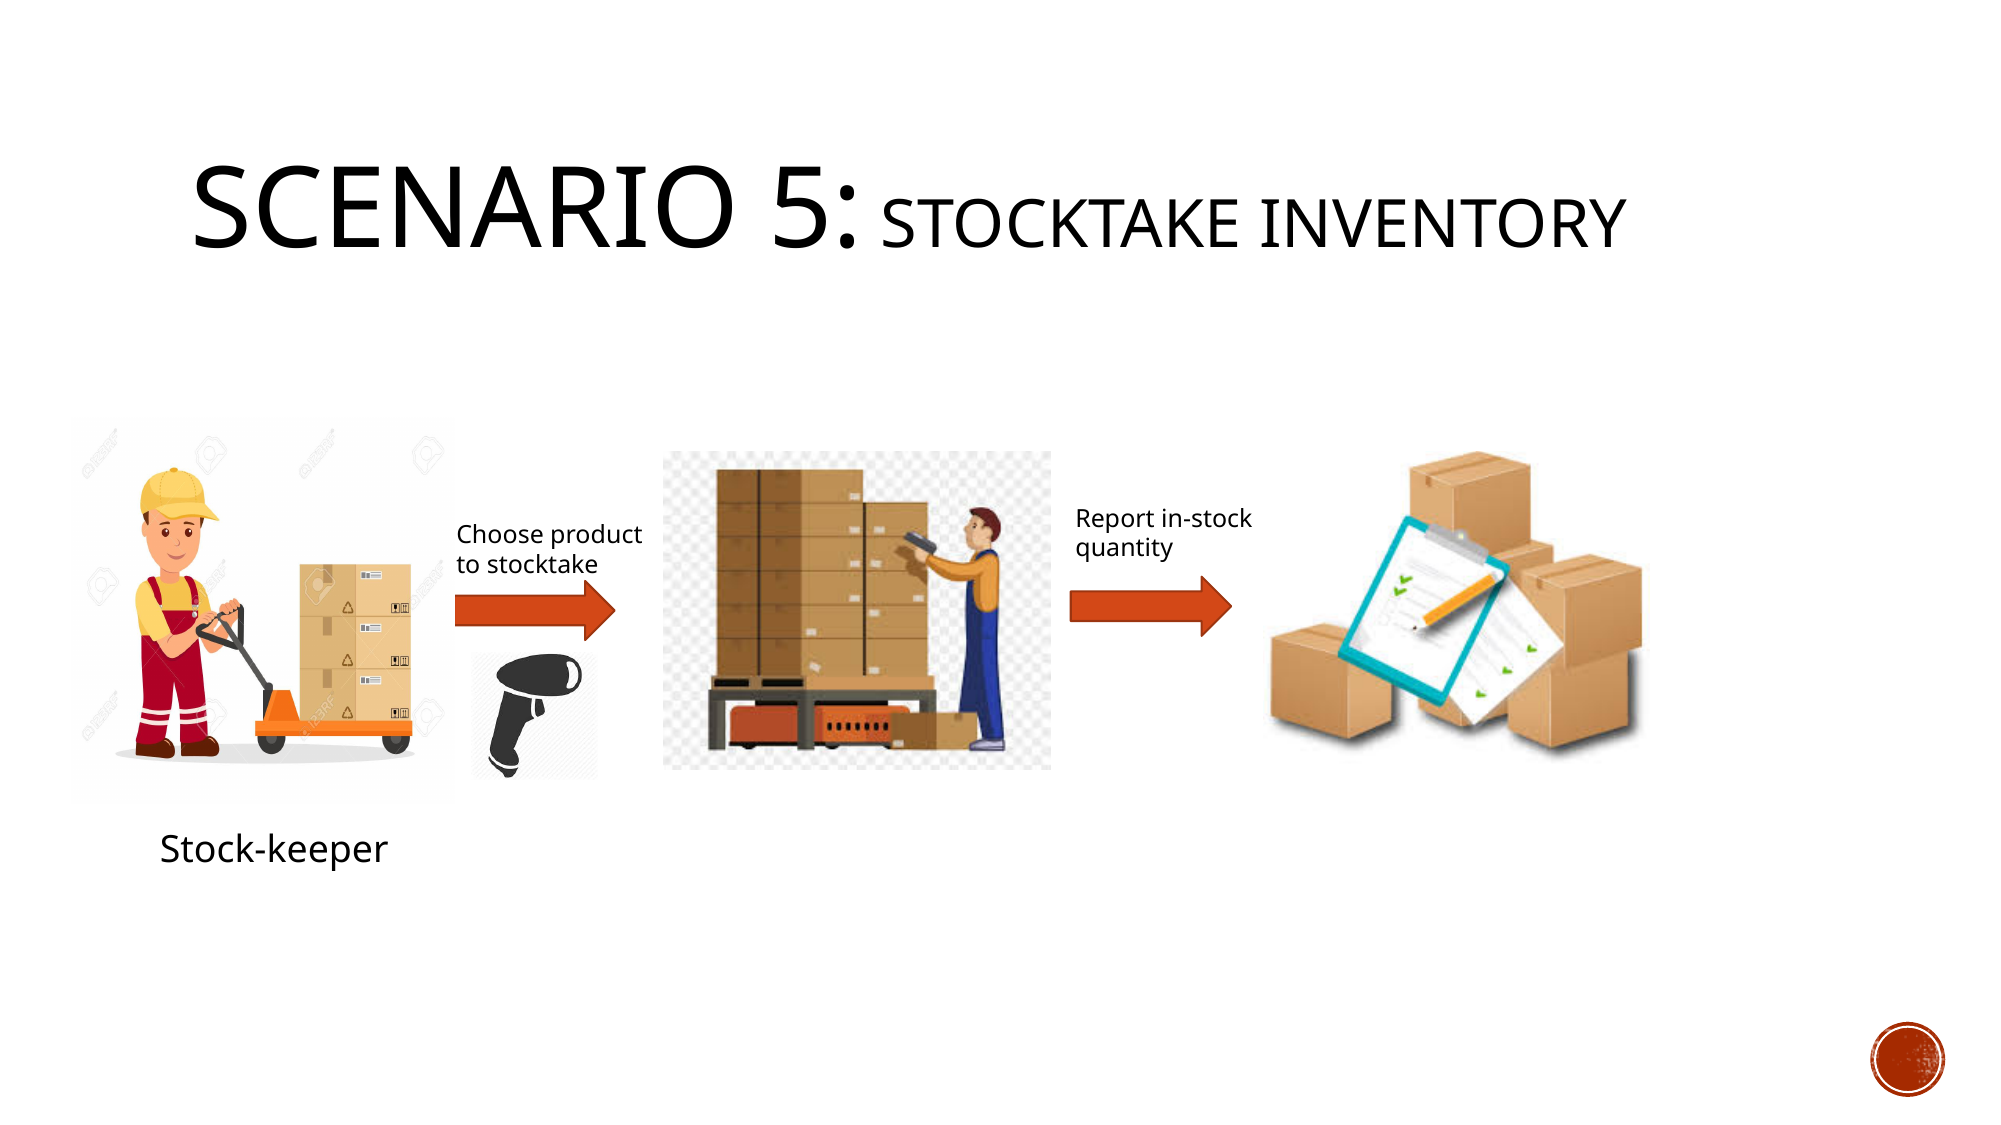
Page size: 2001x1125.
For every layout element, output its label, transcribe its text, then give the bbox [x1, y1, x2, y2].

text_box Report in-stock quantity [1060, 494, 1262, 570]
picture [1263, 451, 1650, 770]
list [666, 455, 1049, 767]
text_box Choose product to stocktake [455, 511, 658, 586]
picture [471, 652, 598, 780]
text_box Stock-keeper [145, 817, 404, 877]
text_box [455, 586, 616, 642]
picture [71, 417, 455, 804]
title Scenario 5: stocktake inventory [175, 79, 1826, 344]
text_box [1069, 575, 1232, 637]
